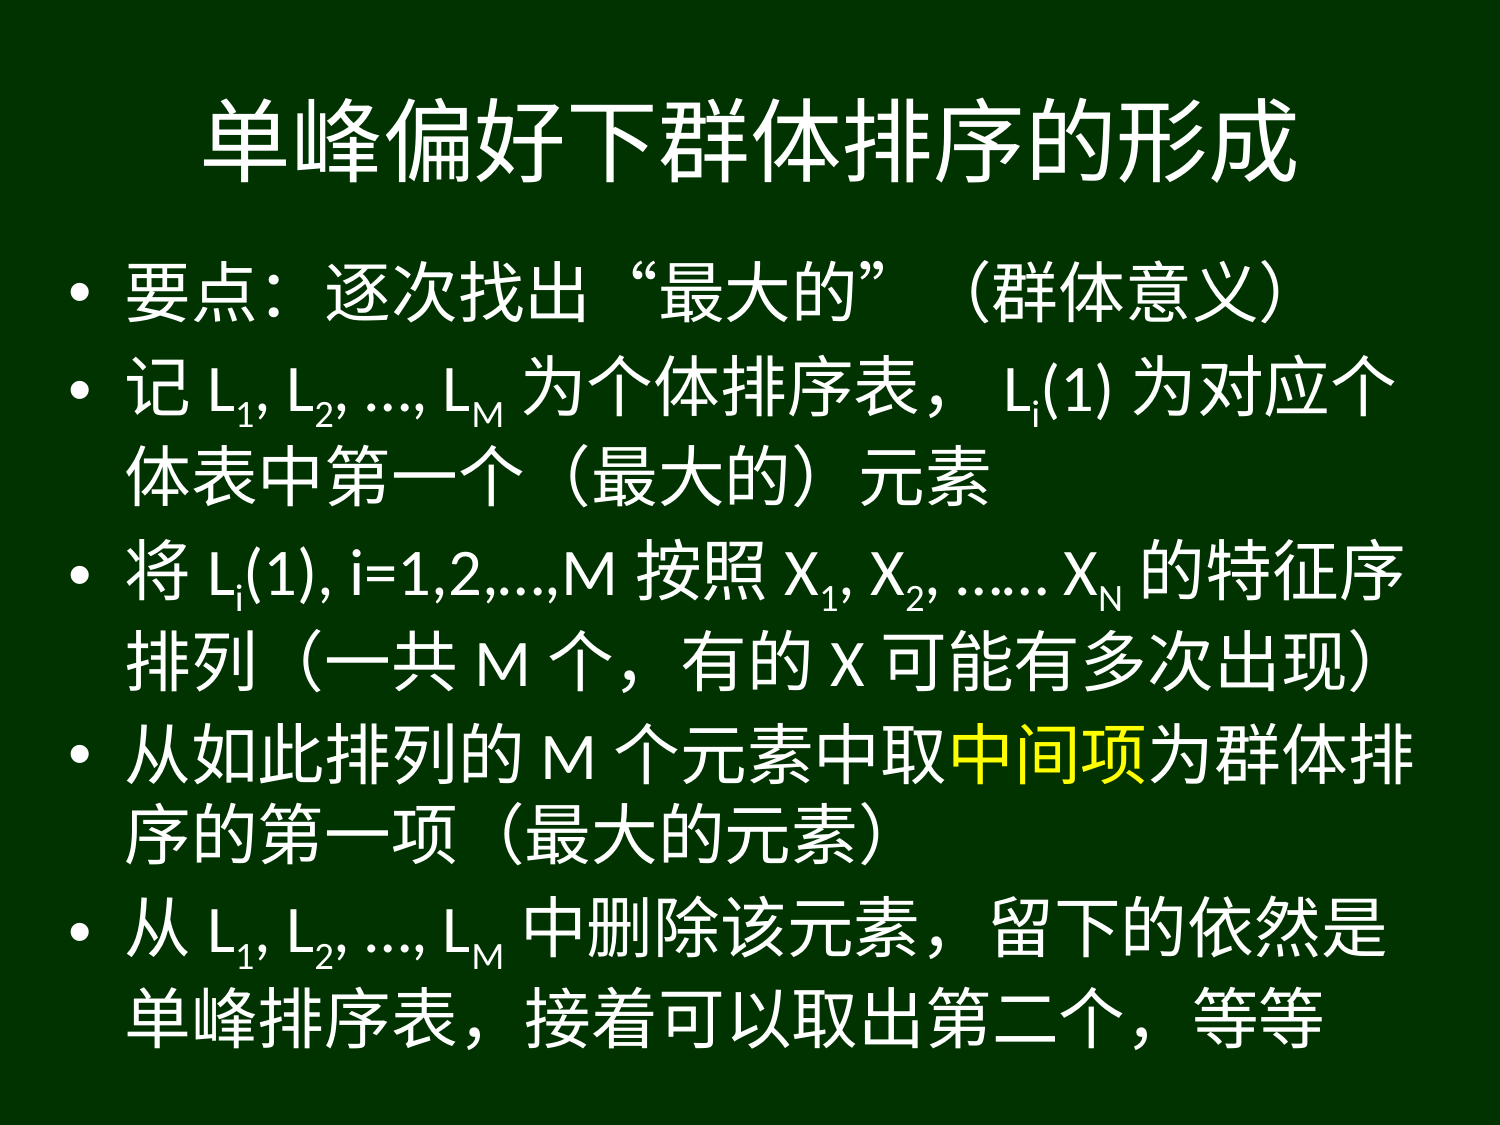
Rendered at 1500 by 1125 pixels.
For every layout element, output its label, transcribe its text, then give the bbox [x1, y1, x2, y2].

title 单峰偏好下群体排序的形成 [75, 45, 1425, 233]
list 要点：逐次找出“最大的”（群体意义） 记L1, L2, …, LM为个体排序表，Li(1)为对应个体表中第一个（最大的）元素 将Li(1), i=1,2,…,M按照X1, X2, …… XN的特征序排列（一共M个，有的X可能有多次出现） 从如此排列的M个元素中取中间项为群体排序的第一项（最大的元素） 从L1, L2, …, LM中删除该元素，留下的依然是单峰排序表，接着可以取出第二个，等等 [53, 243, 1449, 1064]
